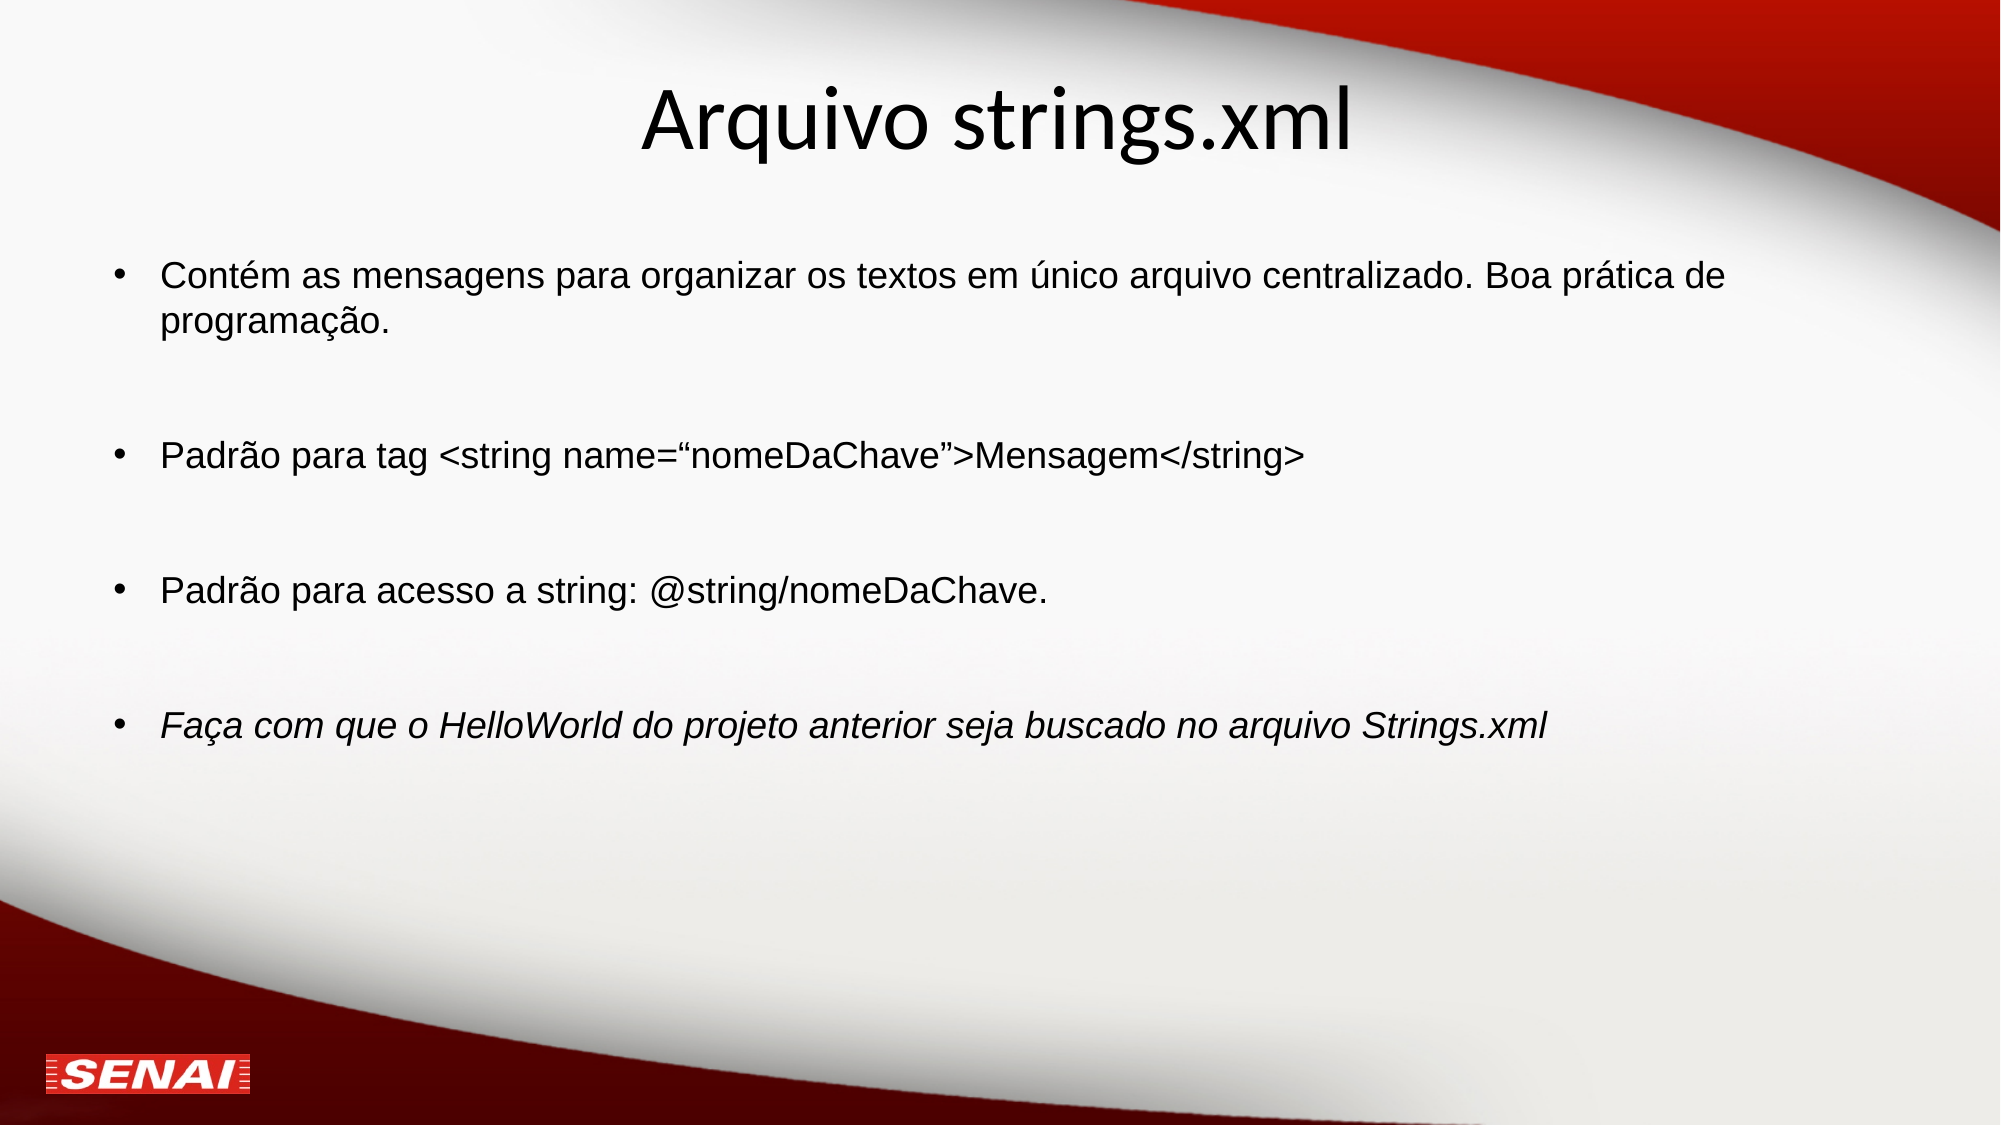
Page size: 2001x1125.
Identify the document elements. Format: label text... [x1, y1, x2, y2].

picture [0, 0, 2001, 1125]
text_box Contém as mensagens para organizar os textos em único arquivo centralizado. Boa prática de programação. Padrão para tag <string name=“nomeDaChave”>Mensagem</string> Padrão para acesso a string: @string/nomeDaChave. Faça com que o HelloWorld do projeto anterior seja buscado no arquivo Strings.xml [98, 243, 1899, 844]
title Arquivo strings.xml [98, 19, 1899, 207]
